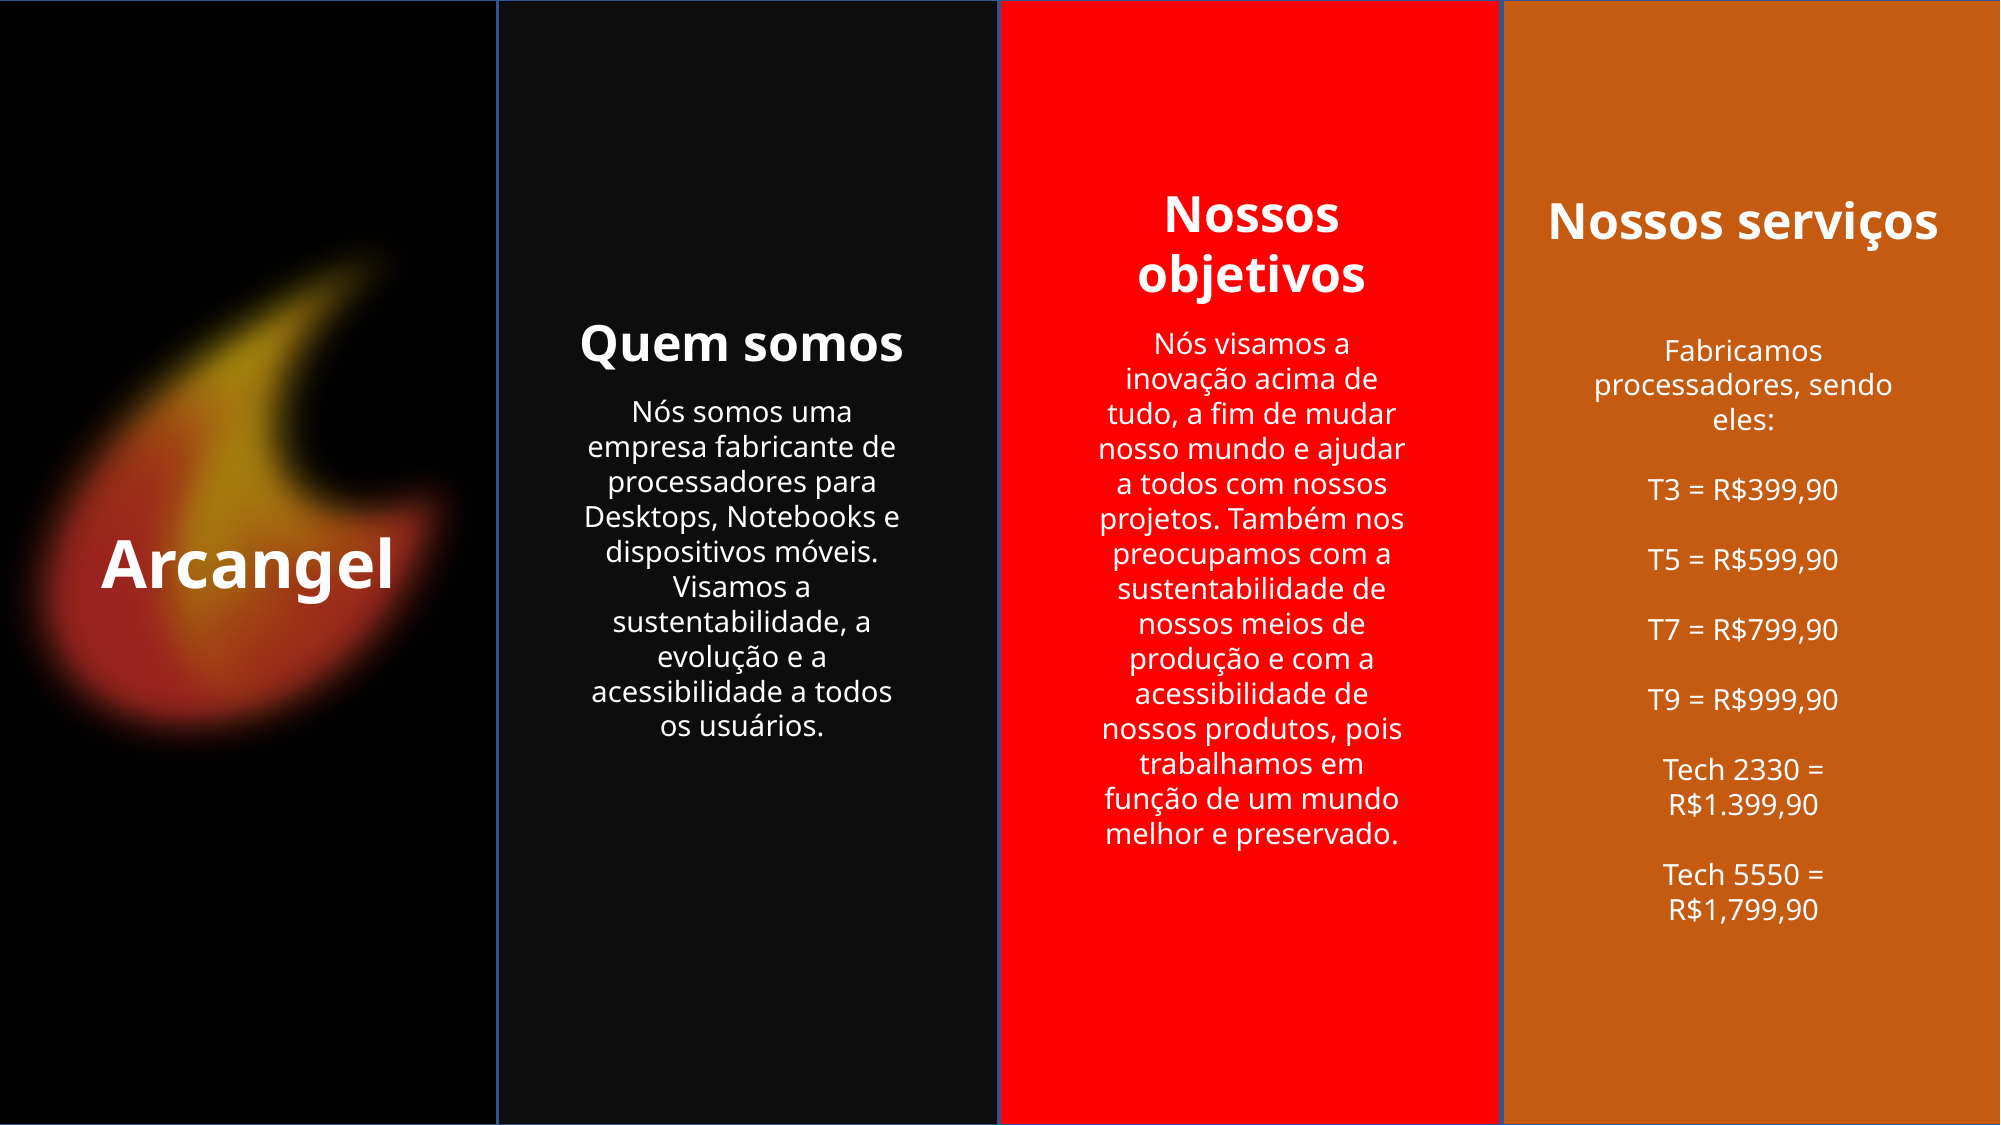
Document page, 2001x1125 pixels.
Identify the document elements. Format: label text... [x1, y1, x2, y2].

text_box [0, 0, 497, 1125]
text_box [497, 0, 2000, 1125]
text_box Arcangel [62, 514, 435, 610]
